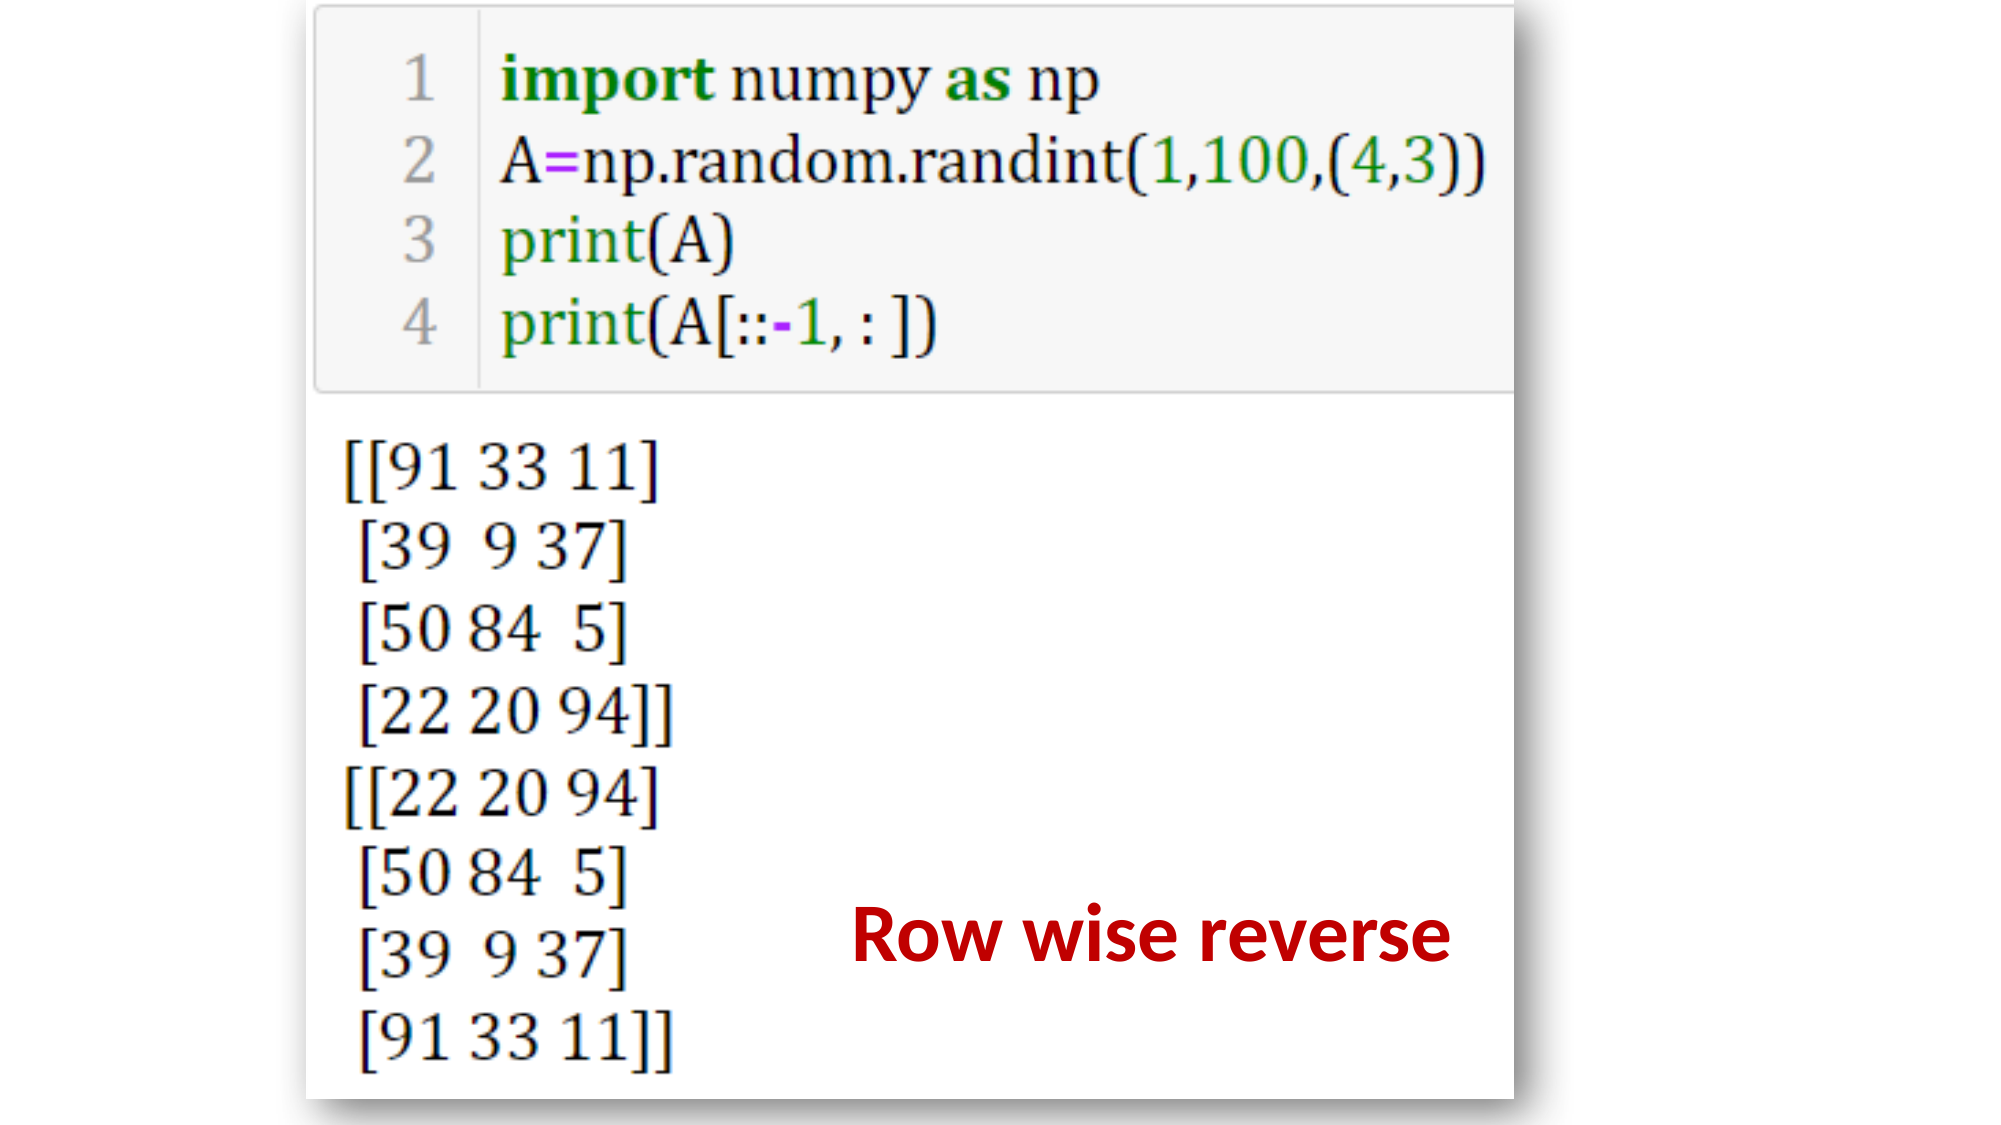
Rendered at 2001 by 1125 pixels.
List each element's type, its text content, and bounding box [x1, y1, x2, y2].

picture [306, 0, 1514, 1099]
text_box Row wise reverse [1514, 870, 1522, 986]
